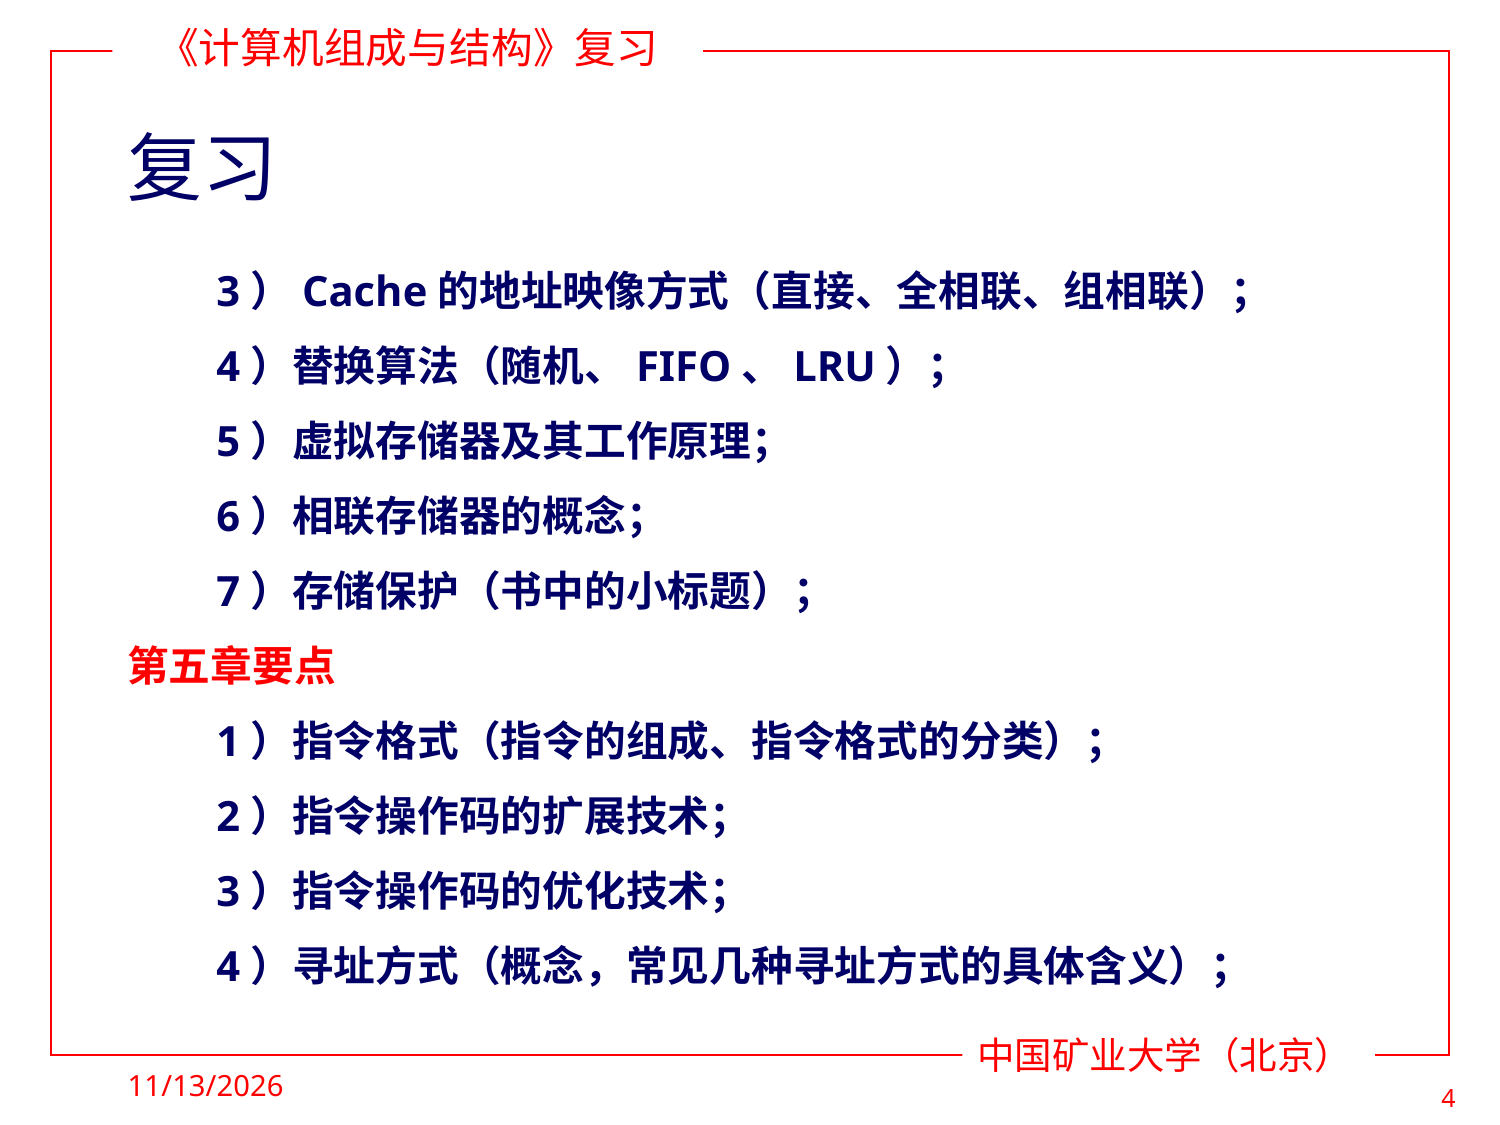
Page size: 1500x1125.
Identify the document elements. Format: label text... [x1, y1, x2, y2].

subtitle 3）Cache的地址映像方式（直接、全相联、组相联）； 4）替换算法（随机、FIFO、LRU）； 5）虚拟存储器及其工作原理； 6）相联存储器的概念； 7）存储保护（书中的小标题）； 第五章要点 1）指令格式（指令的组成、指令格式的分类）； 2）指令操作码的扩展技术； 3）指令操作码的优化技术； 4）寻址方式（概念，常见几种寻址方式的具体含义）； [112, 231, 1411, 1041]
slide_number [112, 1050, 425, 1125]
title 复习 [112, 111, 1382, 219]
